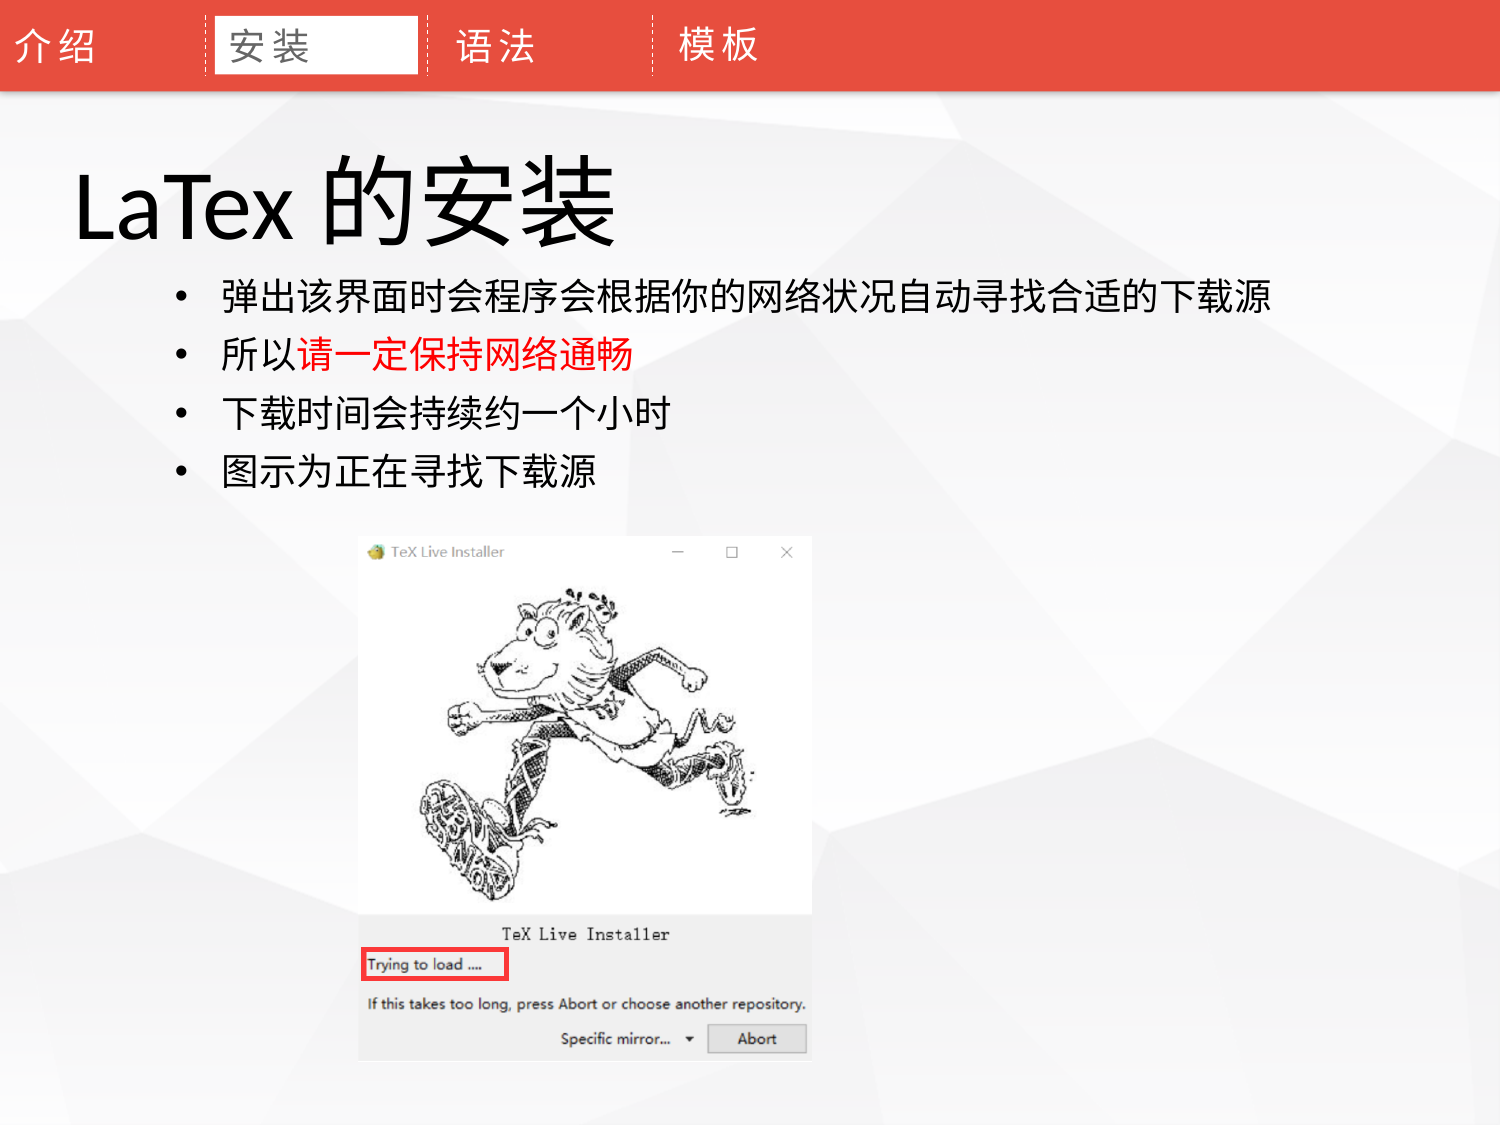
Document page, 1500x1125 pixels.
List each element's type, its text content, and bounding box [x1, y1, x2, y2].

text_box LaTex的安装 [58, 131, 638, 267]
picture [0, 92, 1500, 1125]
text_box 语法 [440, 15, 652, 76]
text_box 模板 [663, 13, 876, 74]
text_box 介绍 [206, 15, 211, 76]
text_box 弹出该界面时会程序会根据你的网络状况自动寻找合适的下载源 所以请一定保持网络通畅 下载时间会持续约一个小时 图示为正在寻找下载源 [160, 251, 1468, 501]
text_box 介绍 [0, 15, 205, 76]
text_box 安装 [213, 15, 420, 76]
text_box [0, 0, 1500, 92]
